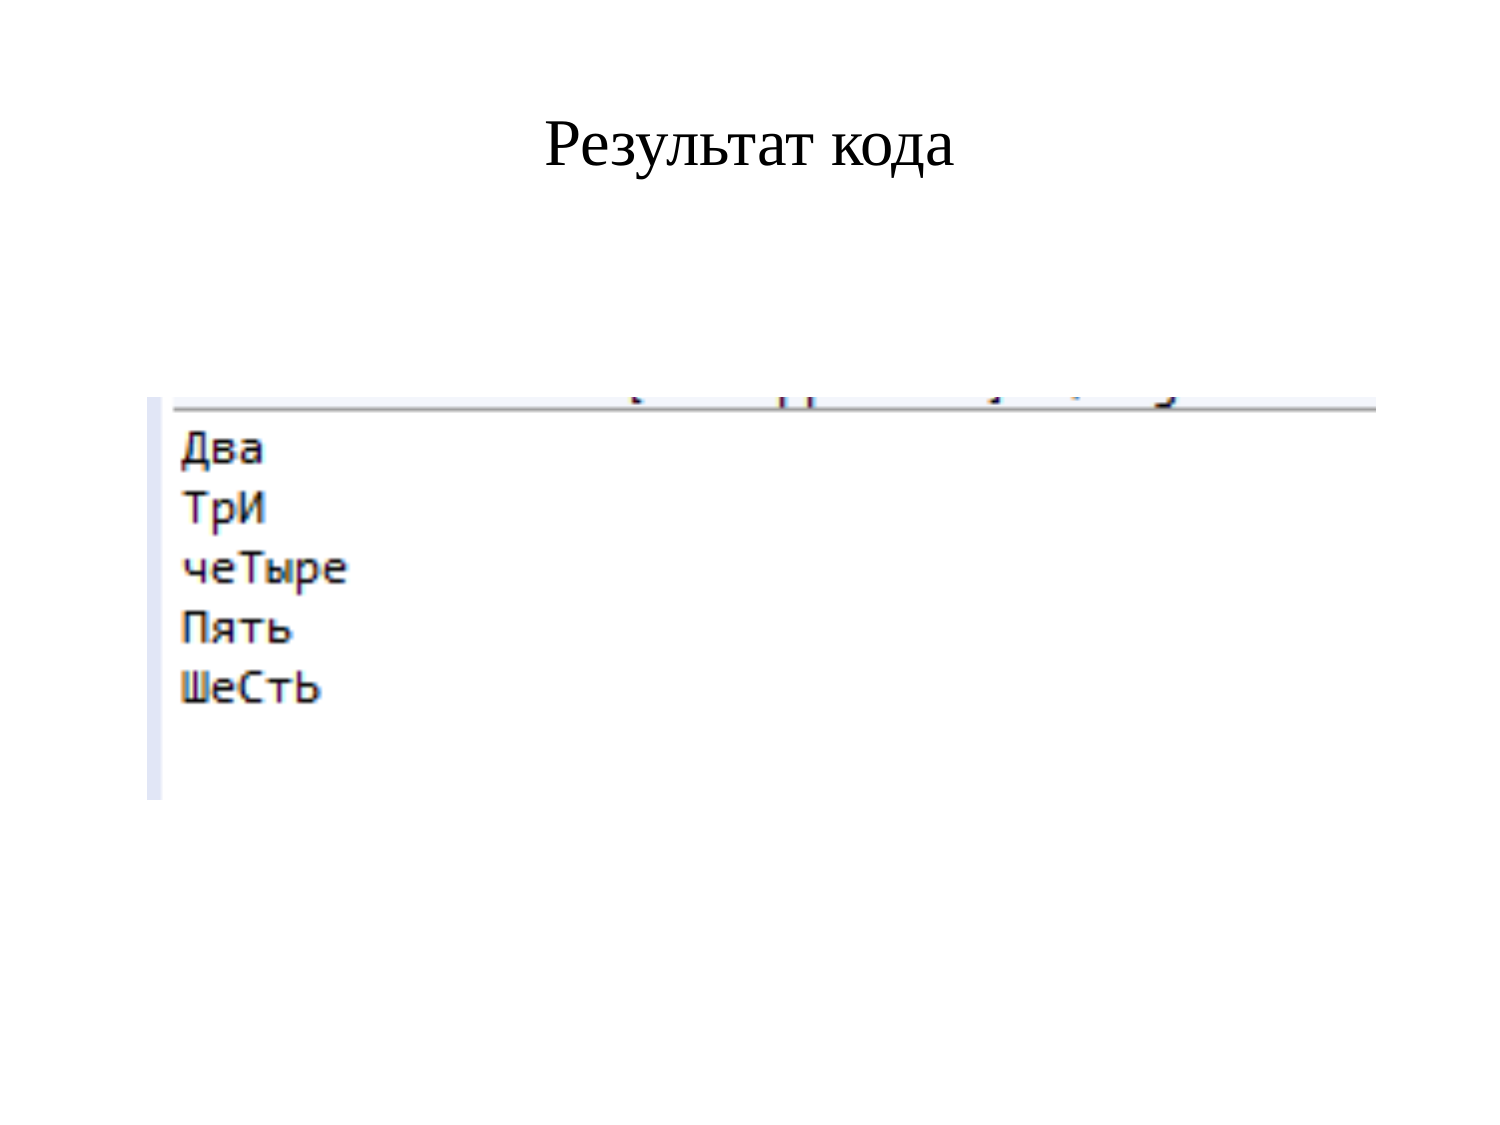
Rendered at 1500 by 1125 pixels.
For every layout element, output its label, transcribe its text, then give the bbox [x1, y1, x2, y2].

picture [147, 396, 1377, 801]
title Результат кода [75, 45, 1425, 233]
